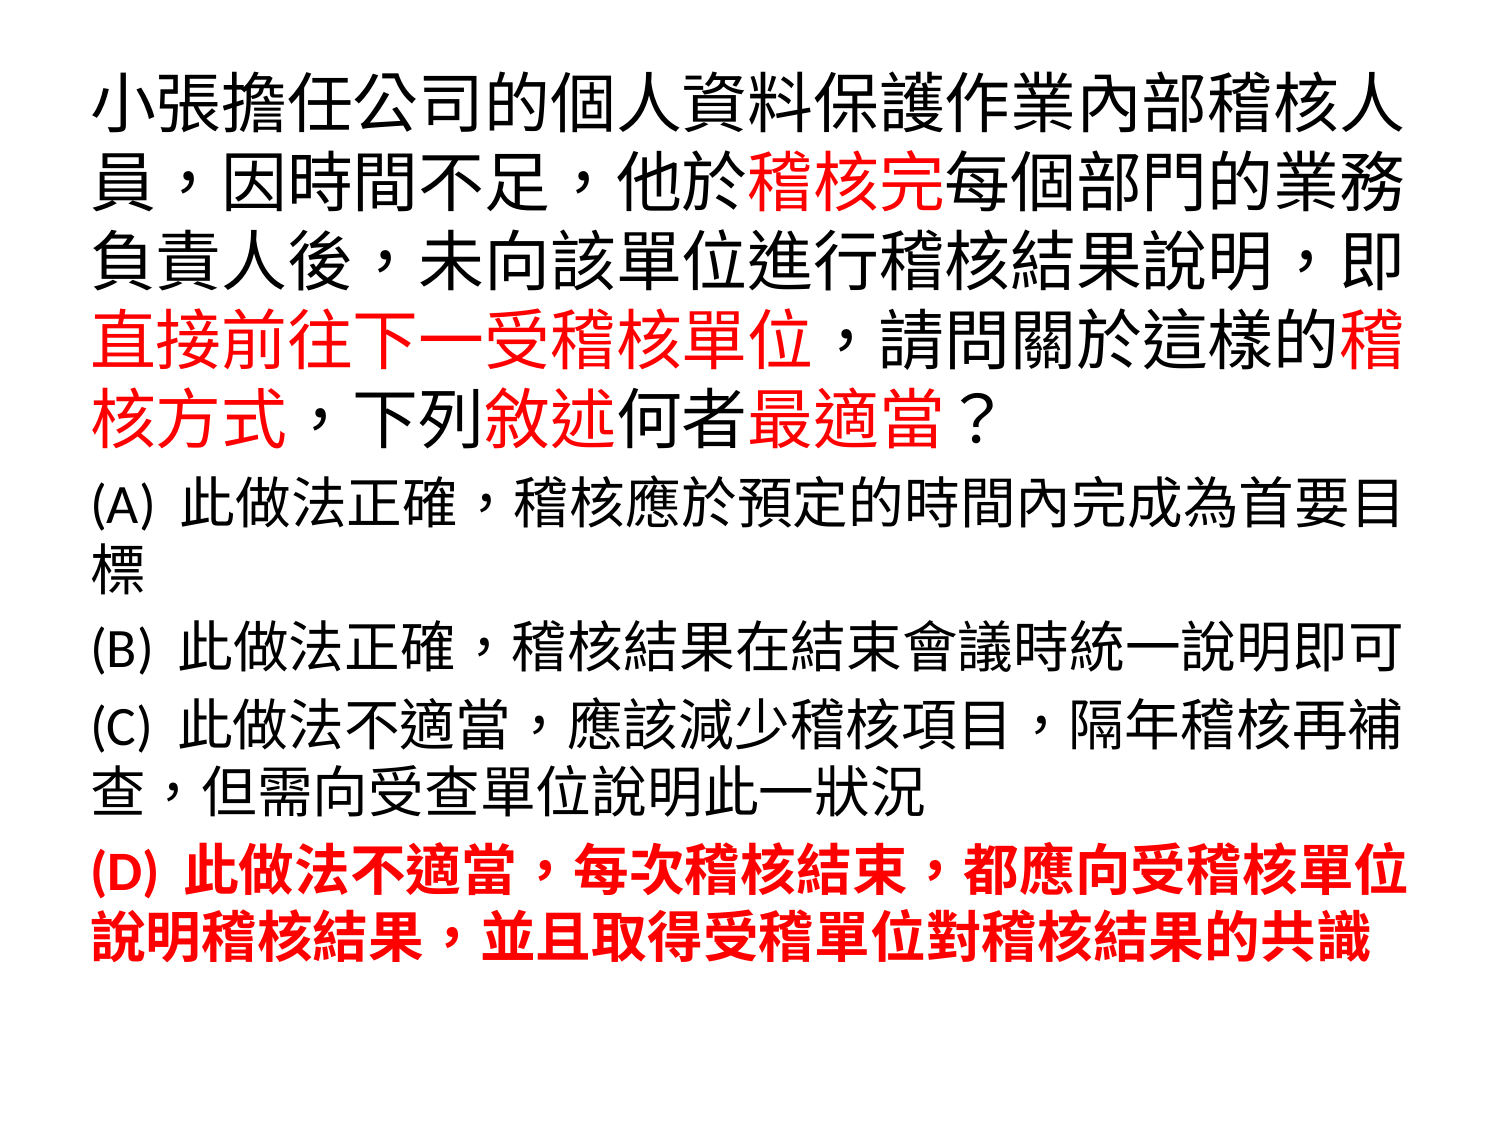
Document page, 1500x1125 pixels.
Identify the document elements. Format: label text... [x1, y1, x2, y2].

list 小張擔任公司的個人資料保護作業內部稽核人員，因時間不足，他於稽核完每個部門的業務負責人後，未向該單位進行稽核結果說明，即直接前往下一受稽核單位，請問關於這樣的稽核方式，下列敘述何者最適當？ (A) 此做法正確，稽核應於預定的時間內完成為首要目標 (B) 此做法正確，稽核結果在結束會議時統一說明即可 (C) 此做法不適當，應該減少稽核項目，隔年稽核再補查，但需向受查單位說明此一狀況 (D) 此做法不適當，每次稽核結束，都應向受稽核單位說明稽核結果，並且取得受稽單位對稽核結果的共識 [75, 54, 1425, 1094]
